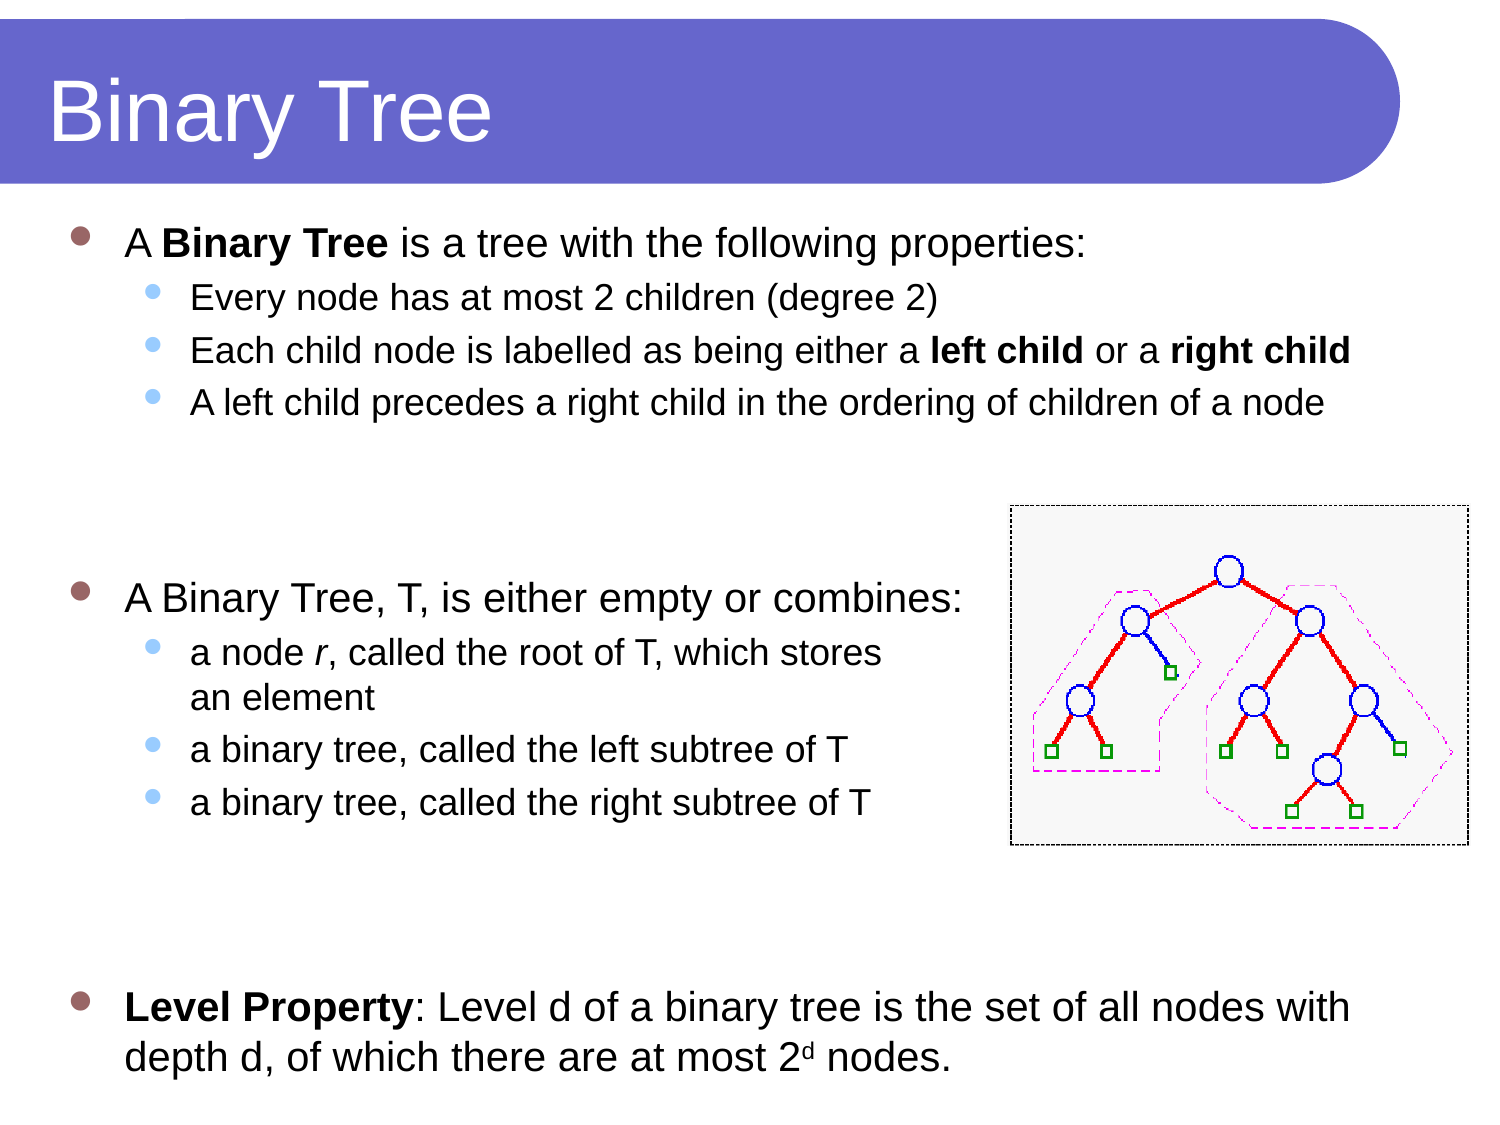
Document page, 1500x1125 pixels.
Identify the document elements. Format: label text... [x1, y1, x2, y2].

title Binary Tree [31, 31, 1348, 182]
list A Binary Tree is a tree with the following properties: Every node has at most 2 children (degree 2) Each child node is labelled as being either a left child or a right child A left child precedes a right child in the ordering of children of a node A Binary Tree, T, is either empty or combines: a node r, called the root of T, which stores an element a binary tree, called the left subtree of T a binary tree, called the right subtree of T Level Property: Level d of a binary tree is the set of all nodes with depth d, of which there are at most 2d nodes. [52, 207, 1448, 1071]
picture [1007, 503, 1471, 847]
